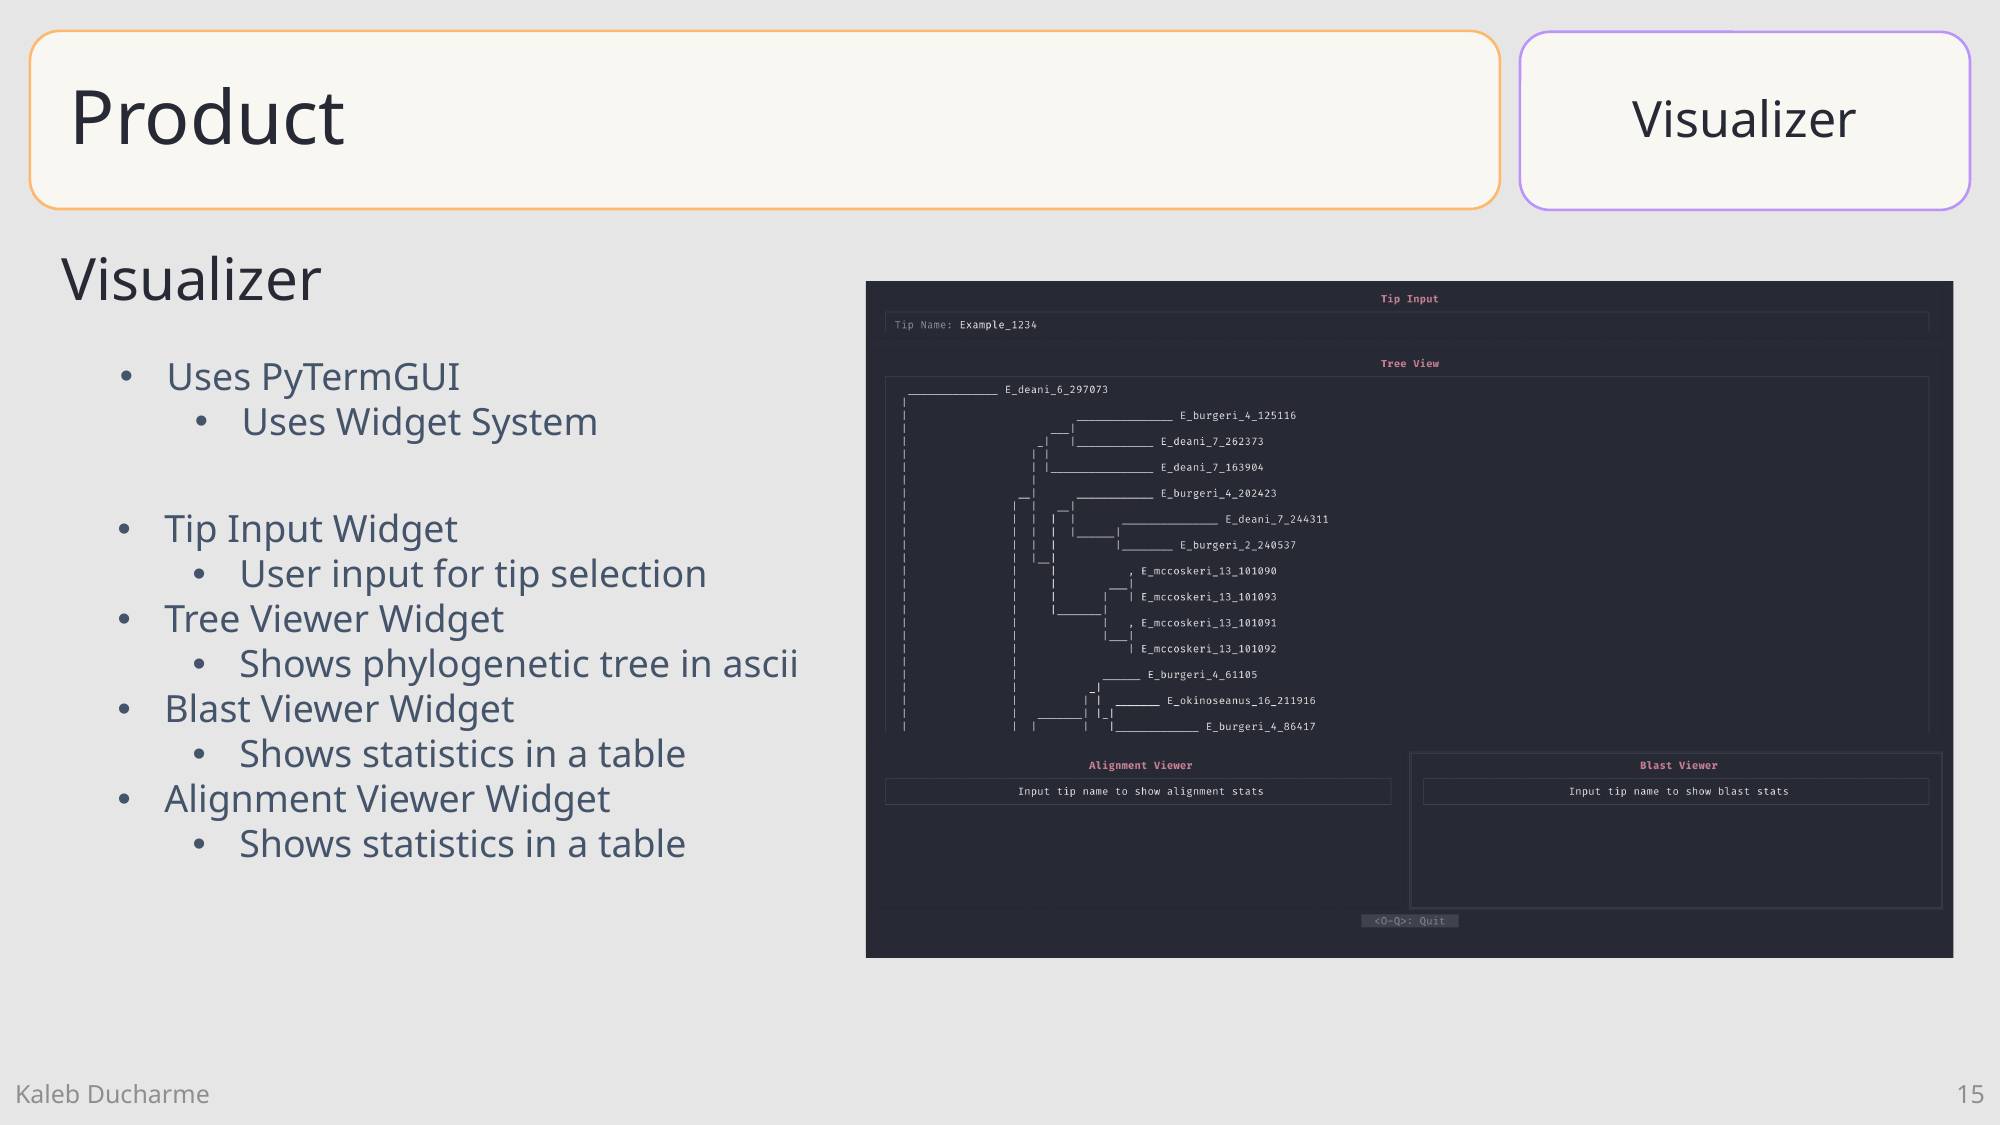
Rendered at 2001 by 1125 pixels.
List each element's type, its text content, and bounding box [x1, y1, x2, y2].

text_box Tip Input Widget User input for tip selection Tree Viewer Widget Shows phylogenetic tree in ascii Blast Viewer Widget Shows statistics in a table Alignment Viewer Widget Shows statistics in a table [27, 498, 865, 873]
text_box Uses PyTermGUI Uses Widget System [29, 345, 865, 451]
picture [865, 281, 1954, 958]
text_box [29, 29, 1500, 210]
text_box Visualizer [46, 234, 1235, 320]
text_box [1519, 31, 1970, 210]
slide_number 15 [1550, 1065, 2000, 1125]
footer Kaleb Ducharme [0, 1065, 675, 1125]
